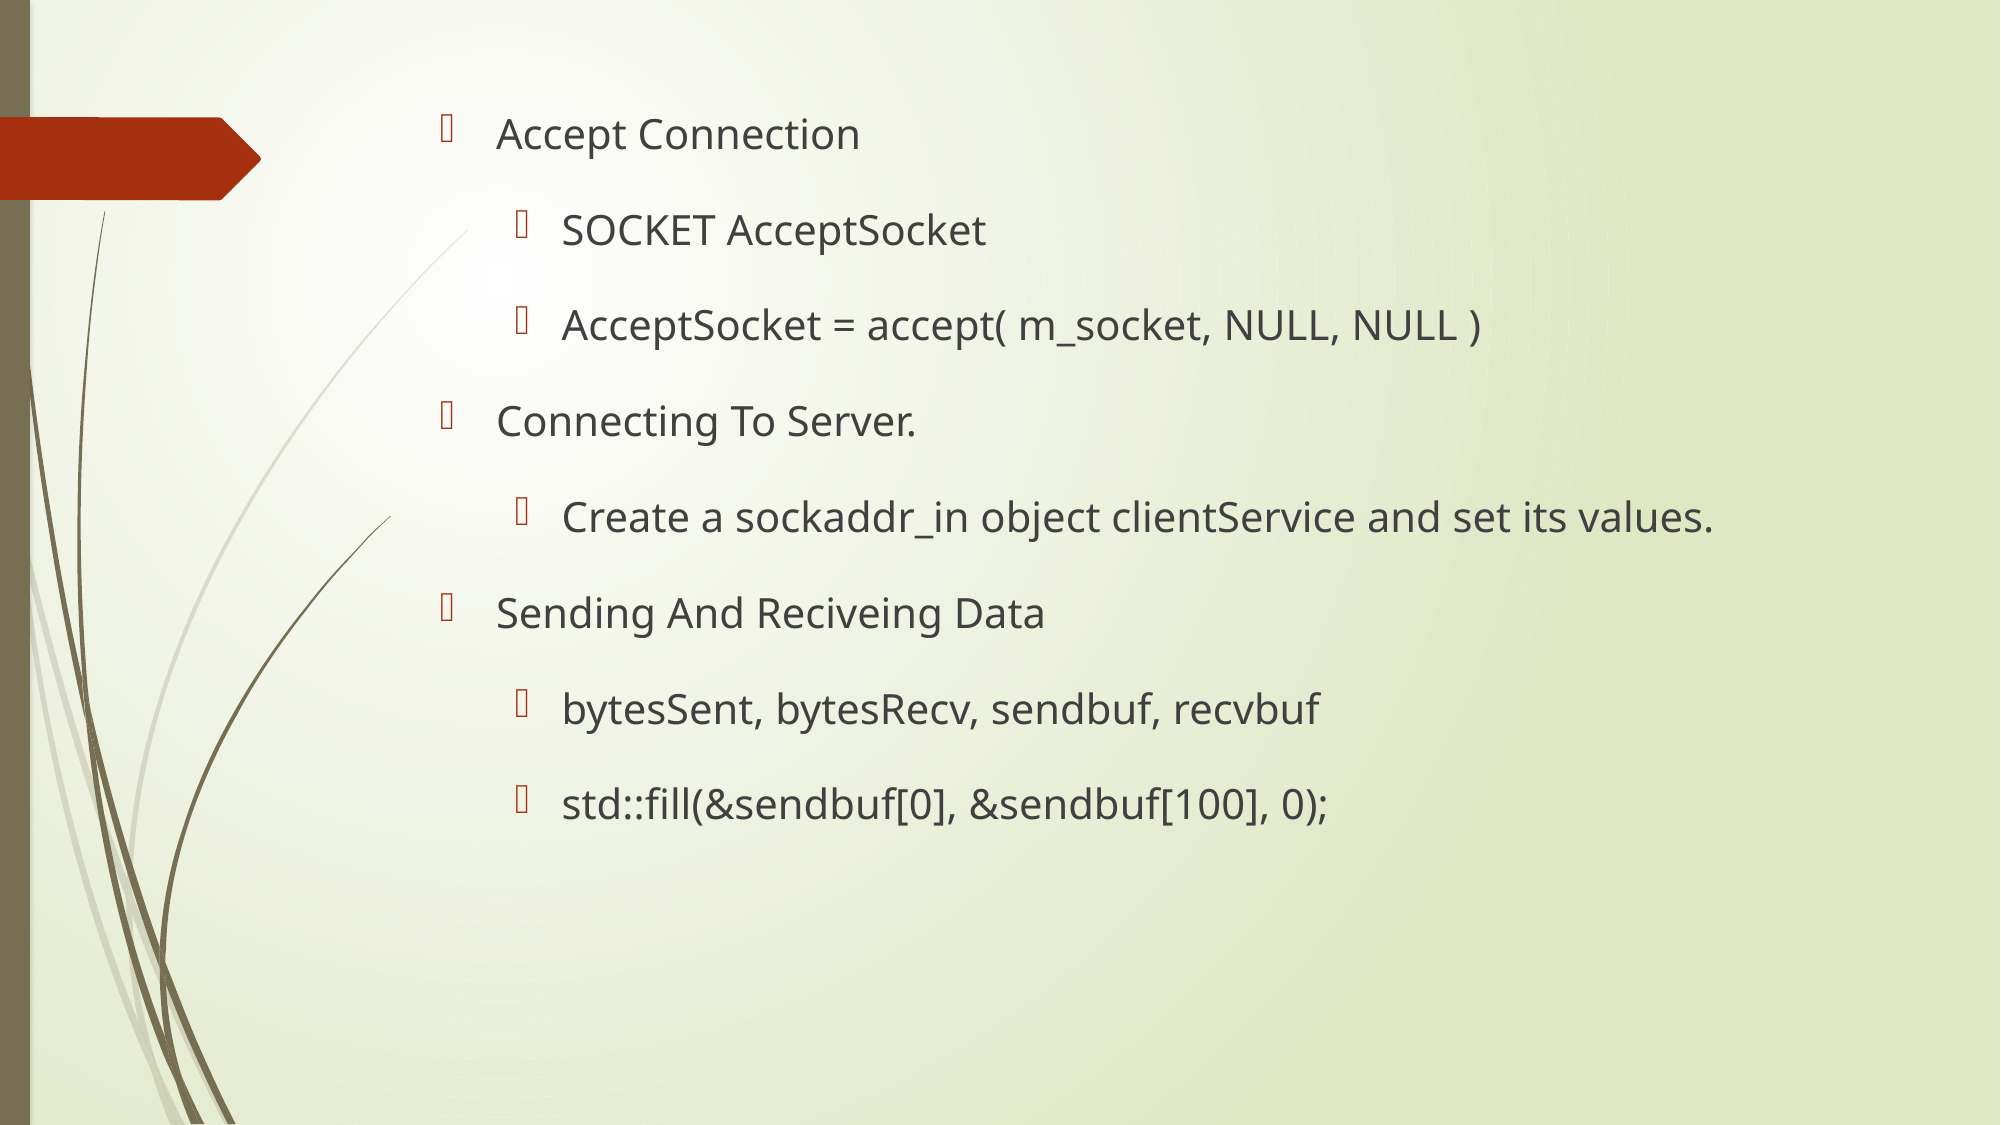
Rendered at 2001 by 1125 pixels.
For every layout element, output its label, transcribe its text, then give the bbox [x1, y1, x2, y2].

list Accept Connection SOCKET AcceptSocket AcceptSocket = accept( m_socket, NULL, NULL ) Connecting To Server. Create a sockaddr_in object clientService and set its values. Sending And Reciveing Data bytesSent, bytesRecv, sendbuf, recvbuf std::fill(&sendbuf[0], &sendbuf[100], 0); [424, 75, 1888, 970]
